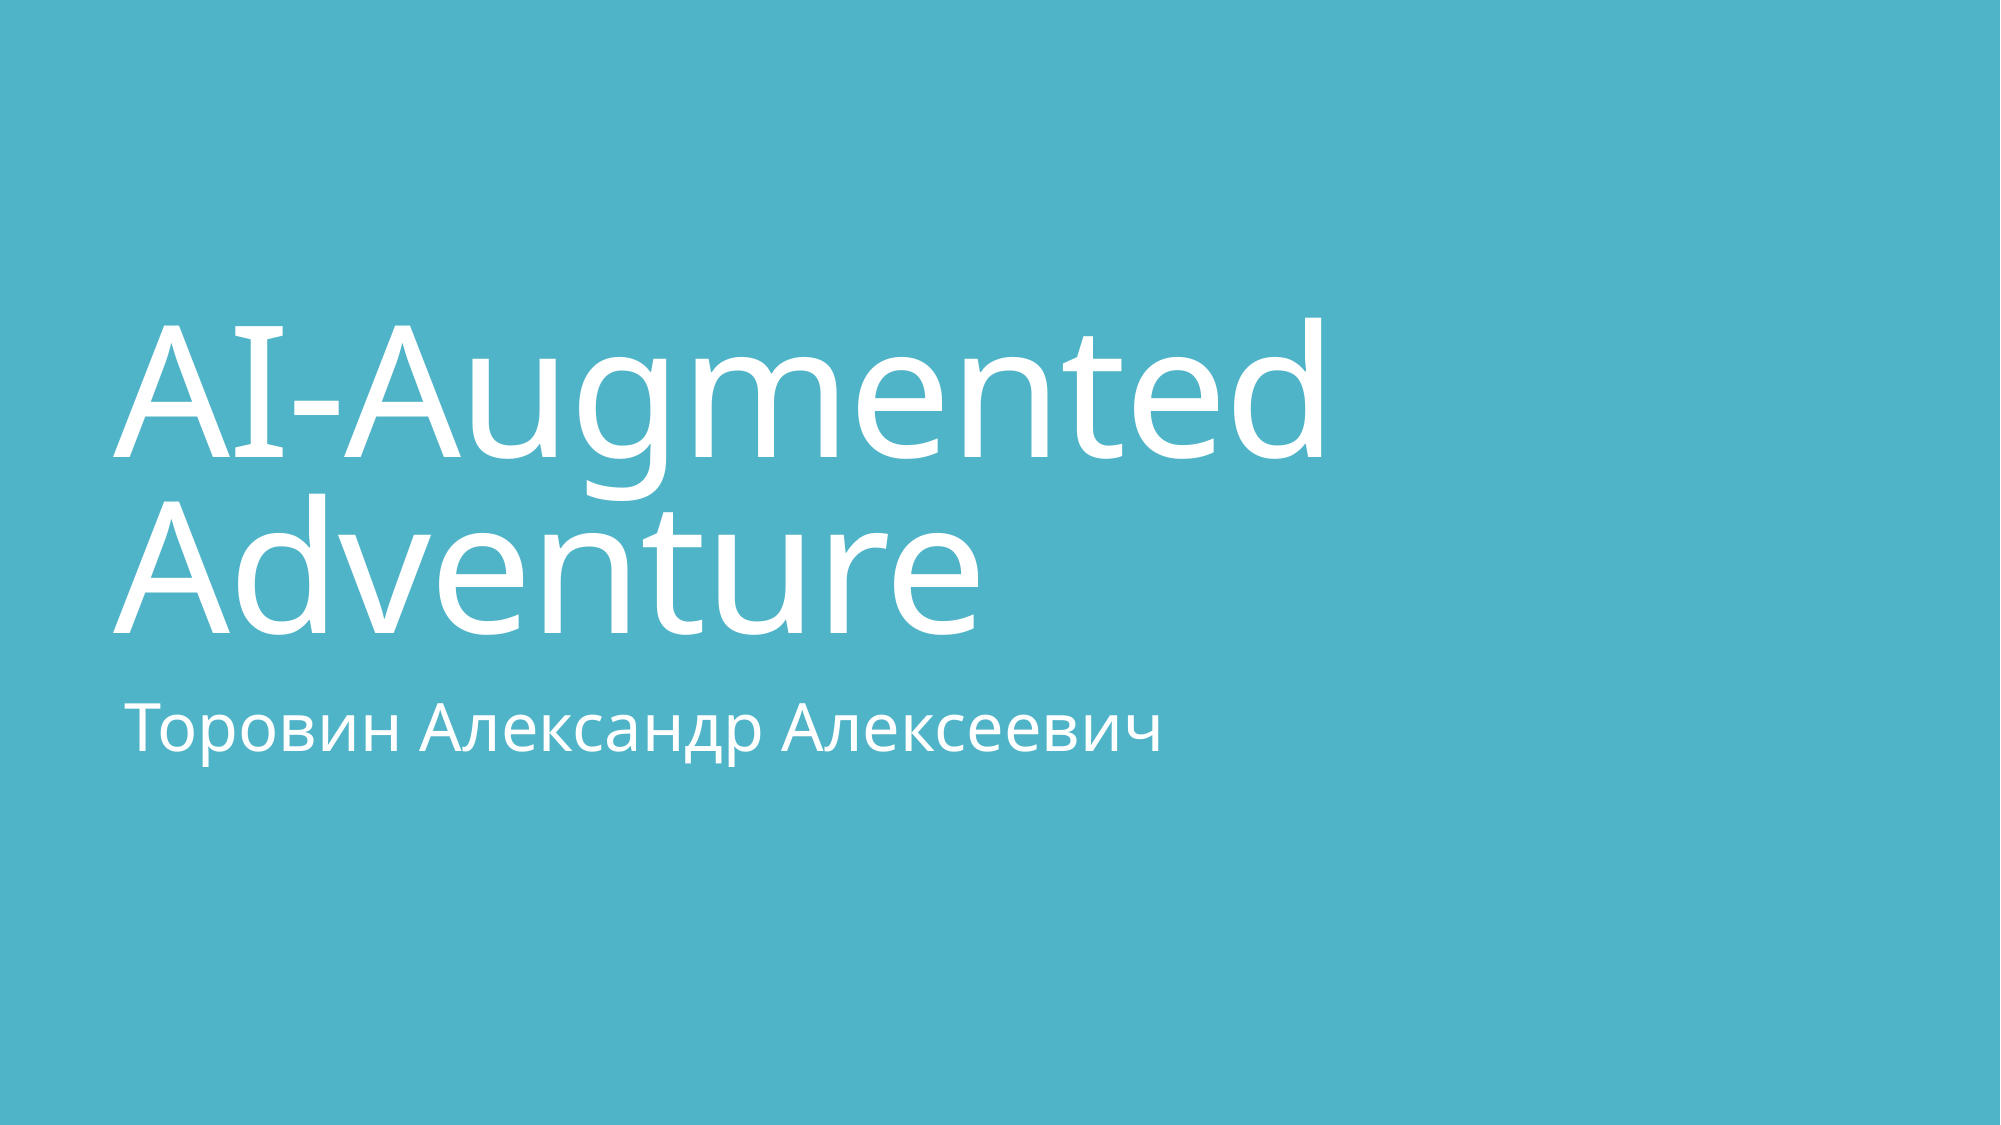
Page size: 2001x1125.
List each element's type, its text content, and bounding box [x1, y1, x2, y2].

subtitle Торовин Александр Алексеевич [109, 690, 1624, 961]
title AI-Augmented Adventure [98, 126, 1868, 677]
